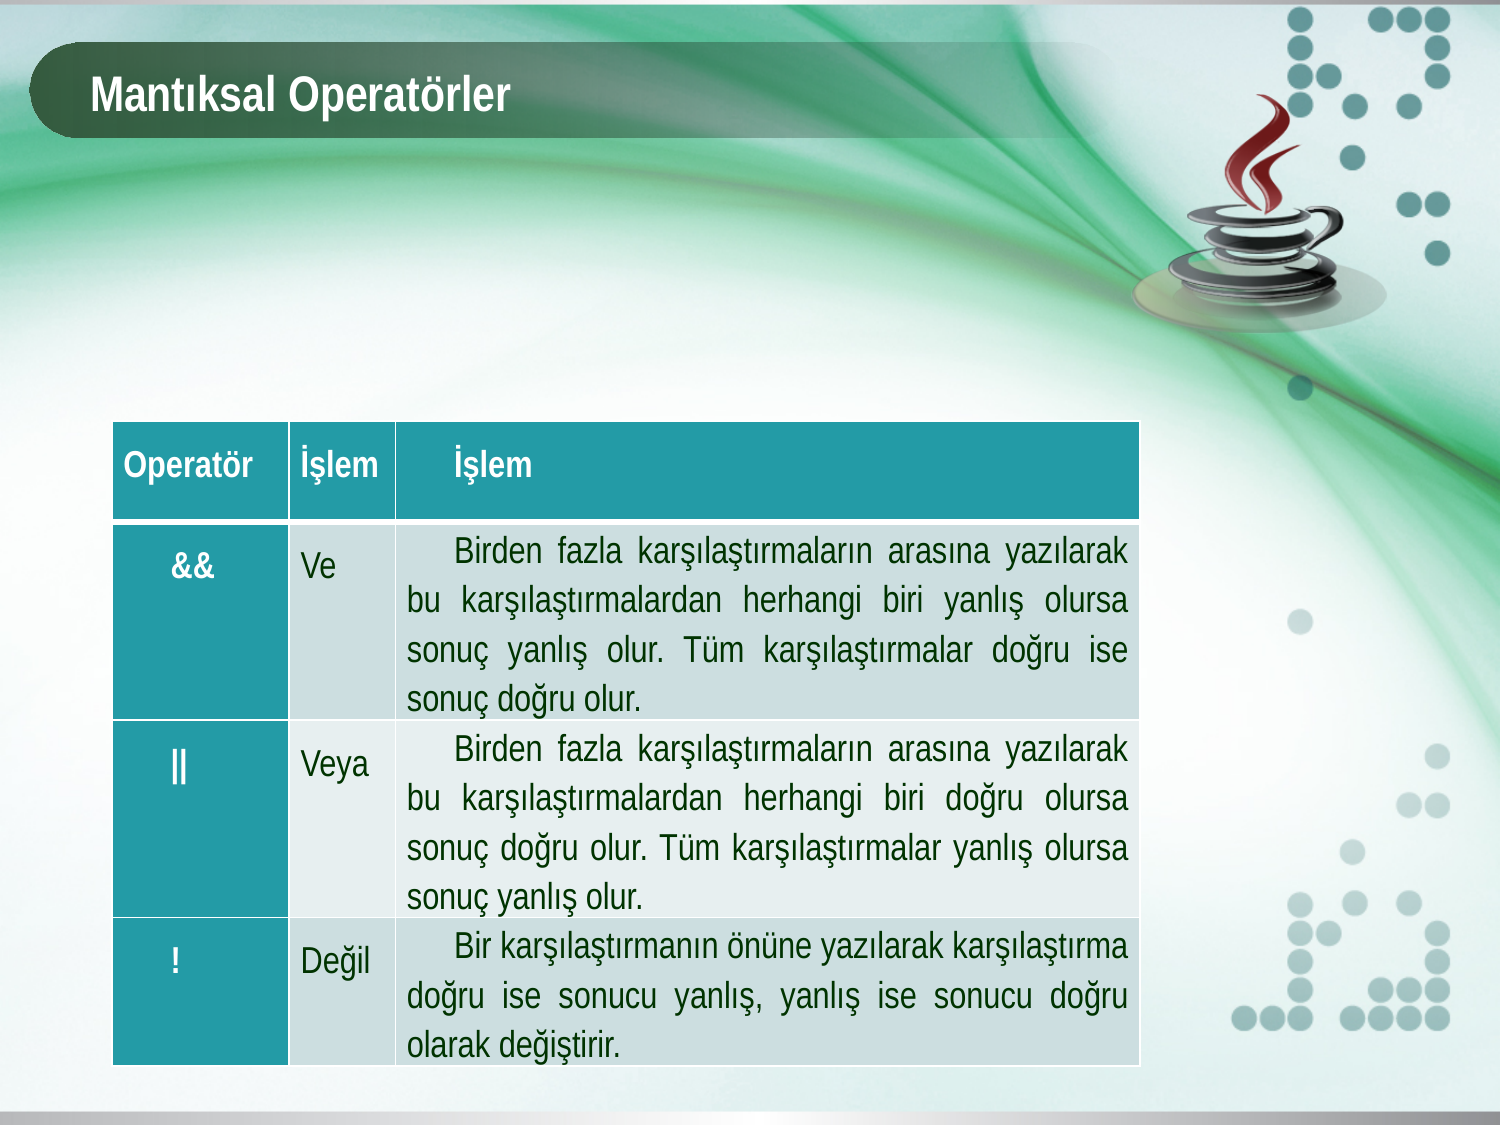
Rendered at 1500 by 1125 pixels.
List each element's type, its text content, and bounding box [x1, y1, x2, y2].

table_cell Bir karşılaştırmanın önüne yazılarak karşılaştırma doğru ise sonucu yanlış, yanlış ise sonucu doğru olarak değiştirir. [396, 918, 1139, 1065]
title Mantıksal Operatörler [75, 43, 1425, 141]
table_cell ! [113, 918, 288, 1065]
table_cell Ve [290, 525, 395, 719]
table_cell Değil [290, 918, 395, 1065]
table_header Operatör [113, 422, 288, 519]
table_cell Birden fazla karşılaştırmaların arasına yazılarak bu karşılaştırmalardan herhangi biri doğru olursa sonuç doğru olur. Tüm karşılaştırmalar yanlış olursa sonuç yanlış olur. [396, 721, 1139, 917]
table_cell Veya [290, 721, 395, 917]
picture [0, 0, 1500, 1125]
table_cell Birden fazla karşılaştırmaların arasına yazılarak bu karşılaştırmalardan herhangi biri yanlış olursa sonuç yanlış olur. Tüm karşılaştırmalar doğru ise sonuç doğru olur. [396, 525, 1139, 719]
table_header İşlem [290, 422, 395, 519]
table_header İşlem [396, 422, 1139, 519]
text_box [29, 42, 1080, 138]
table_cell && [113, 525, 288, 719]
table_cell || [113, 721, 288, 917]
